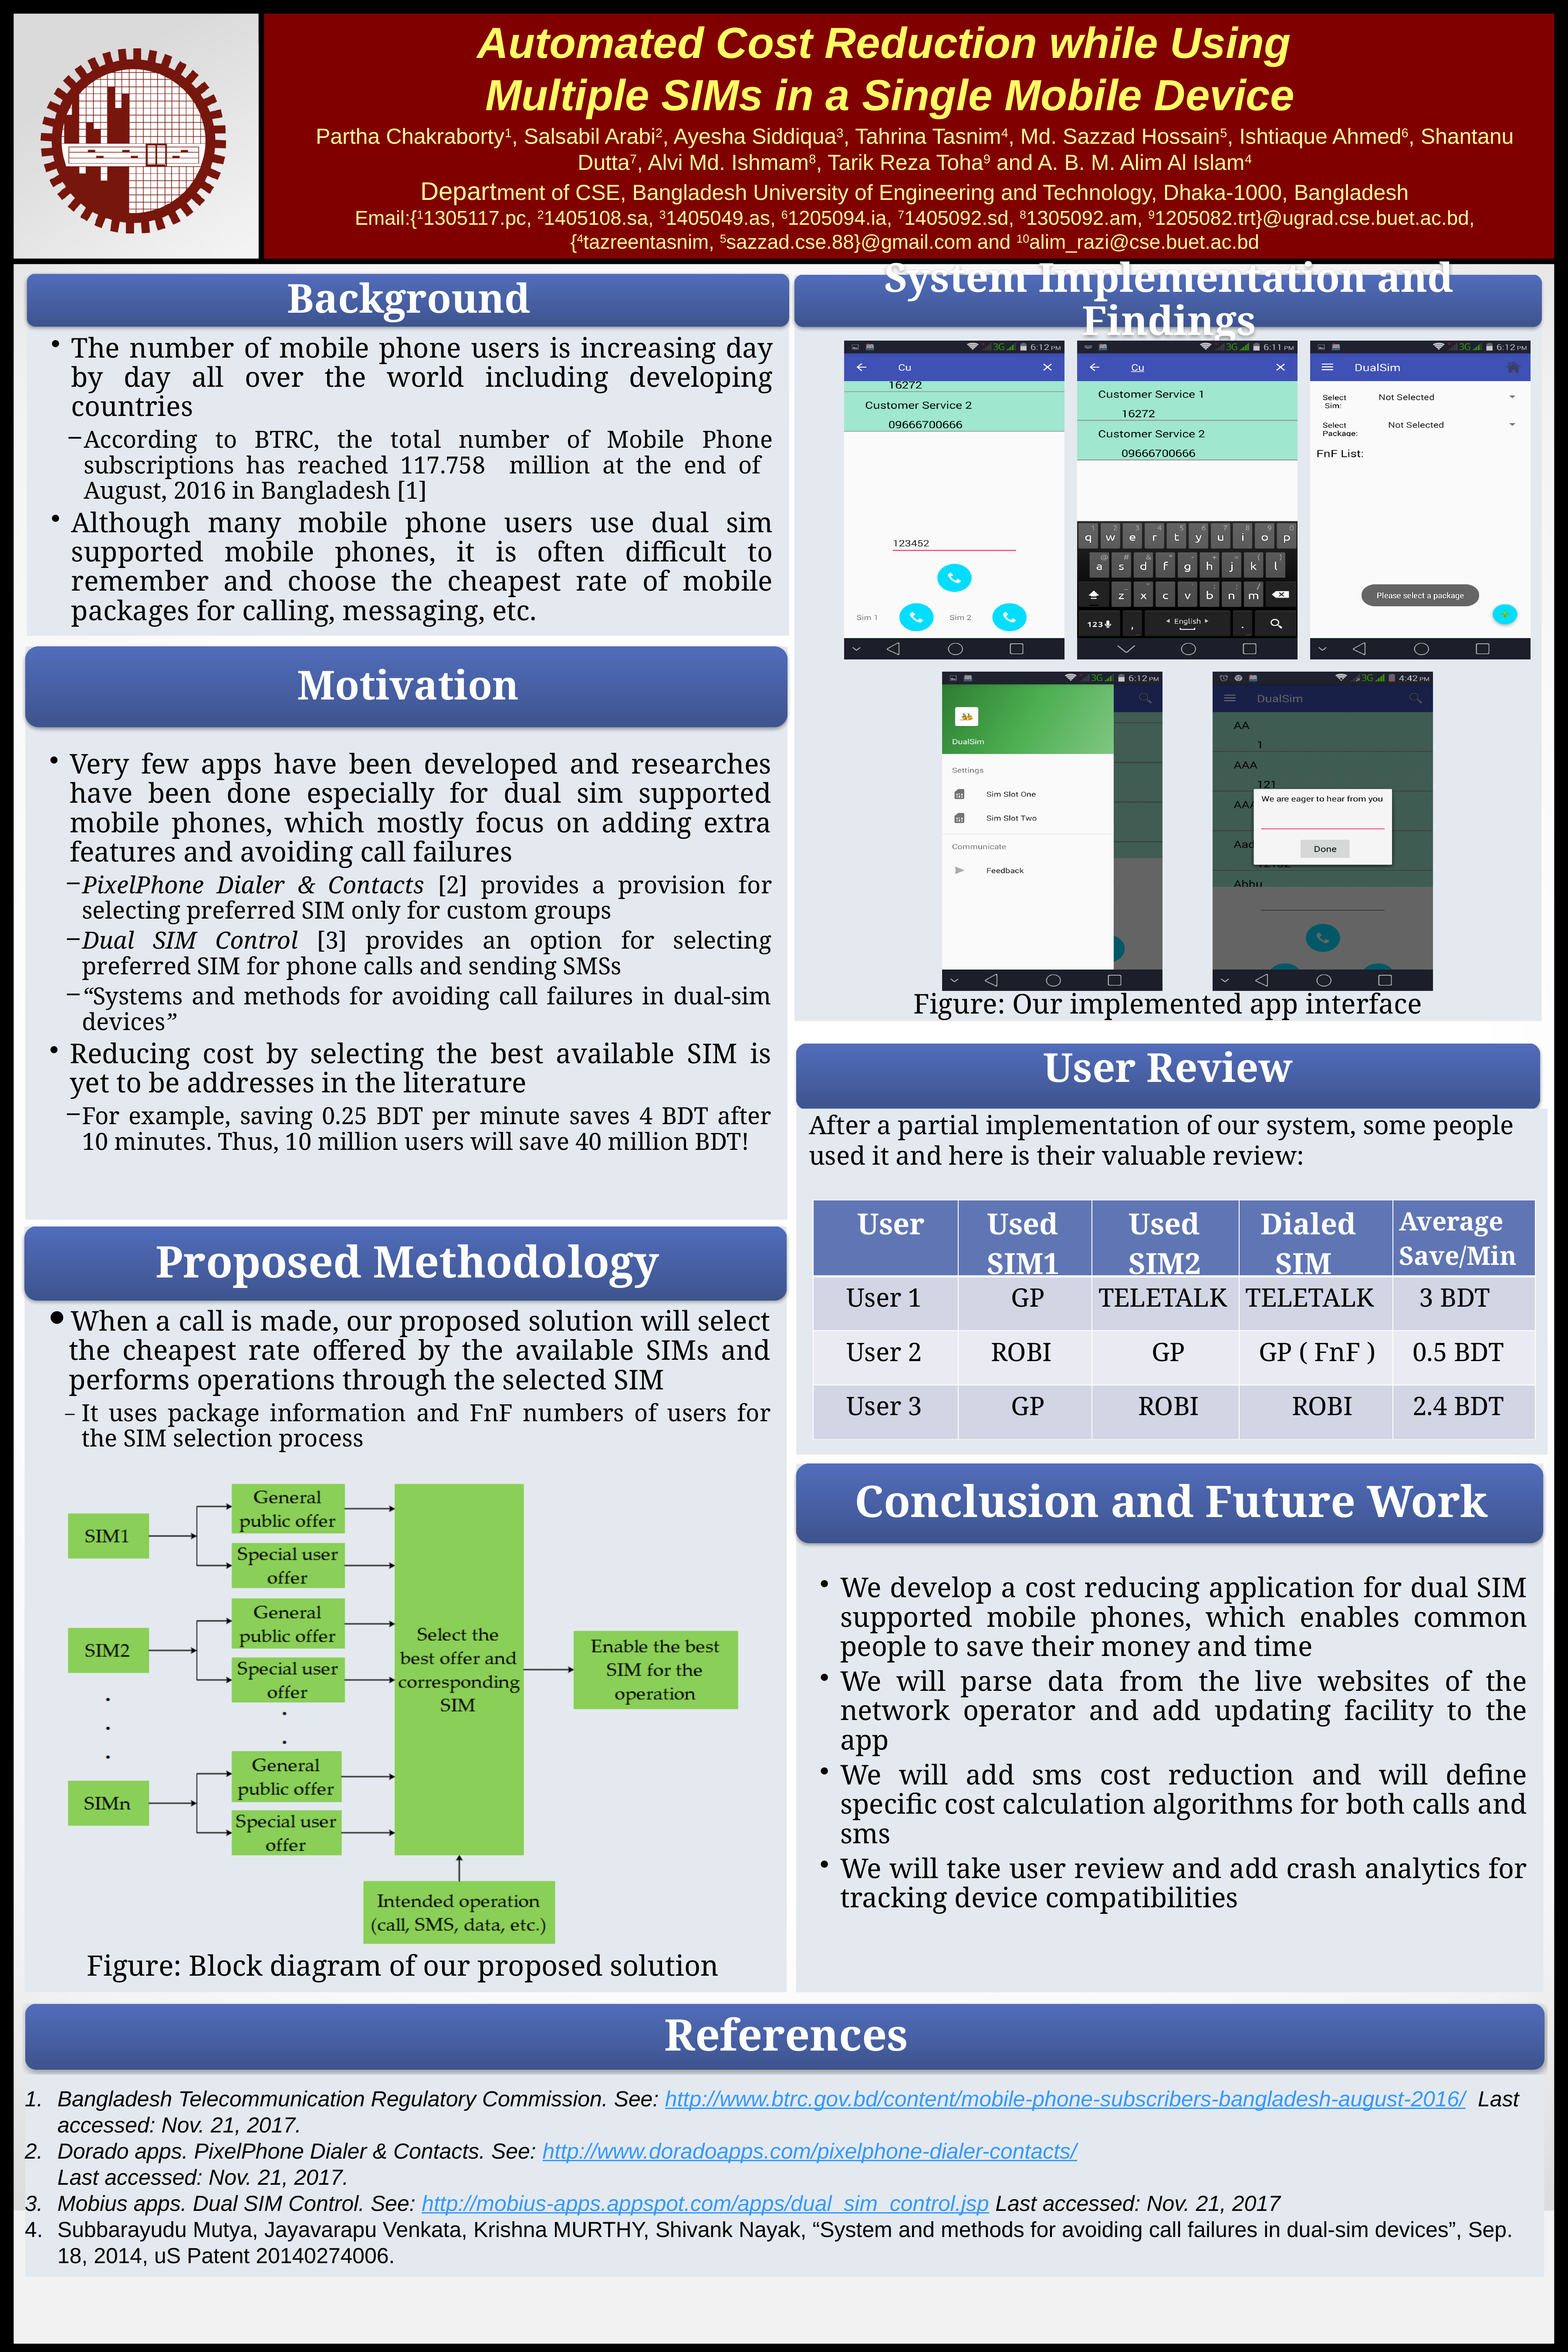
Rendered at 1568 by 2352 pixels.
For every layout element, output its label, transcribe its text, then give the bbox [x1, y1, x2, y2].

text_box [25, 646, 788, 1220]
picture [14, 14, 258, 258]
picture [942, 672, 1162, 991]
picture [1142, 273, 1148, 274]
picture [14, 264, 1554, 2210]
text_box Automated Cost Reduction while Using Multiple SIMs in a Single Mobile Device [351, 1, 1429, 112]
picture [844, 341, 1065, 660]
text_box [796, 1463, 1544, 1993]
picture [1129, 264, 1443, 274]
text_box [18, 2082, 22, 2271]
picture [1205, 273, 1210, 274]
picture [1050, 264, 1123, 274]
picture [892, 264, 1043, 274]
picture [1077, 341, 1298, 660]
picture [1271, 272, 1275, 274]
picture [975, 273, 980, 274]
picture [1386, 272, 1391, 274]
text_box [25, 2004, 1544, 2277]
picture [1310, 341, 1531, 660]
text_box Partha Chakraborty1, Salsabil Arabi2, Ayesha Siddiqua3, Tahrina Tasnim4, Md. Sazzad Hossain5, Ishtiaque Ahmed6, Shantanu Dutta7, Alvi Md. Ishmam8, Tarik Reza Toha9 and A. B. M. Alim Al Islam4 Department of CSE, Bangladesh University of Engineering and Technology, Dhaka-1000, Bangladesh Email:{11305117.pc, 21405108.sa, 31405049.as, 61205094.ia, 71405092.sd, 81305092.am, 91205082.trt}@ugrad.cse.buet.ac.bd, {4tazreentasnim, 5sazzad.cse.88}@gmail.com and 10alim_razi@cse.buet.ac.bd [262, 112, 1568, 264]
picture [1213, 672, 1433, 991]
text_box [27, 274, 789, 636]
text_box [796, 1031, 1541, 1109]
picture [1325, 273, 1331, 274]
picture [936, 272, 943, 274]
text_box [796, 1108, 1548, 1455]
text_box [794, 274, 1542, 1021]
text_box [24, 1226, 787, 1993]
